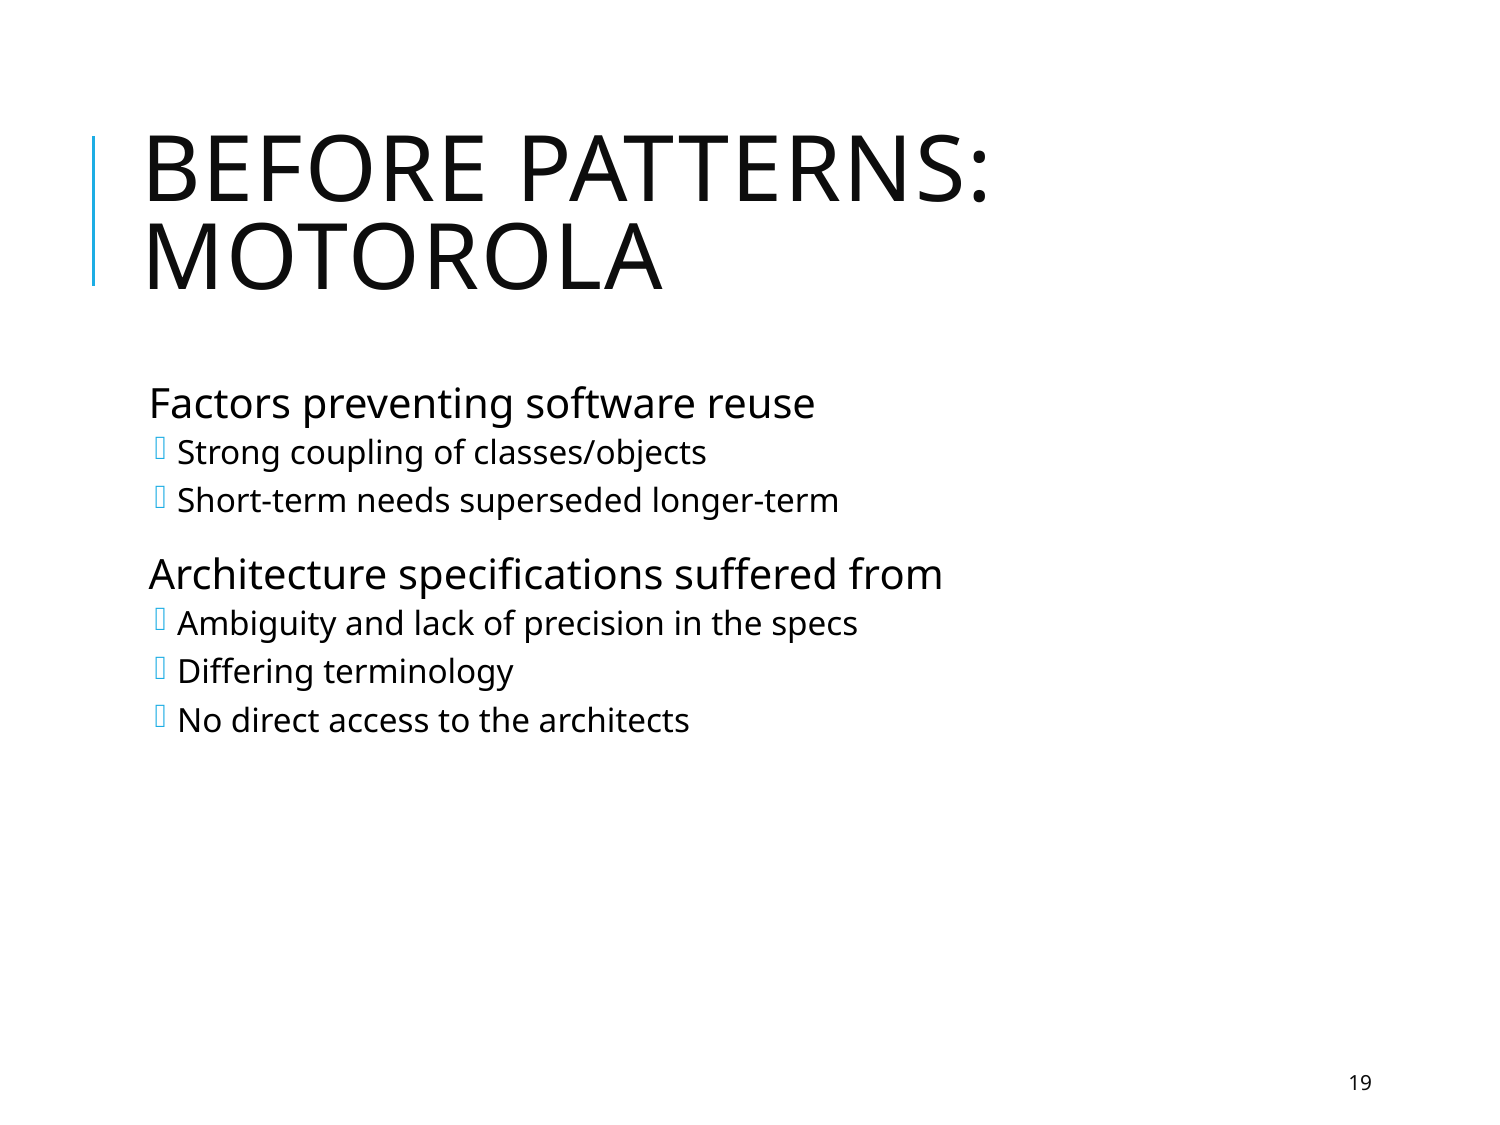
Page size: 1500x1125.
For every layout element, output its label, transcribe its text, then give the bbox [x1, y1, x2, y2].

slide_number 19 [1333, 1061, 1454, 1107]
title Before Patterns: Motorola [126, 96, 1322, 342]
list Factors preventing software reuse Strong coupling of classes/objects Short-term needs superseded longer-term Architecture specifications suffered from Ambiguity and lack of precision in the specs Differing terminology No direct access to the architects [126, 375, 1322, 1035]
